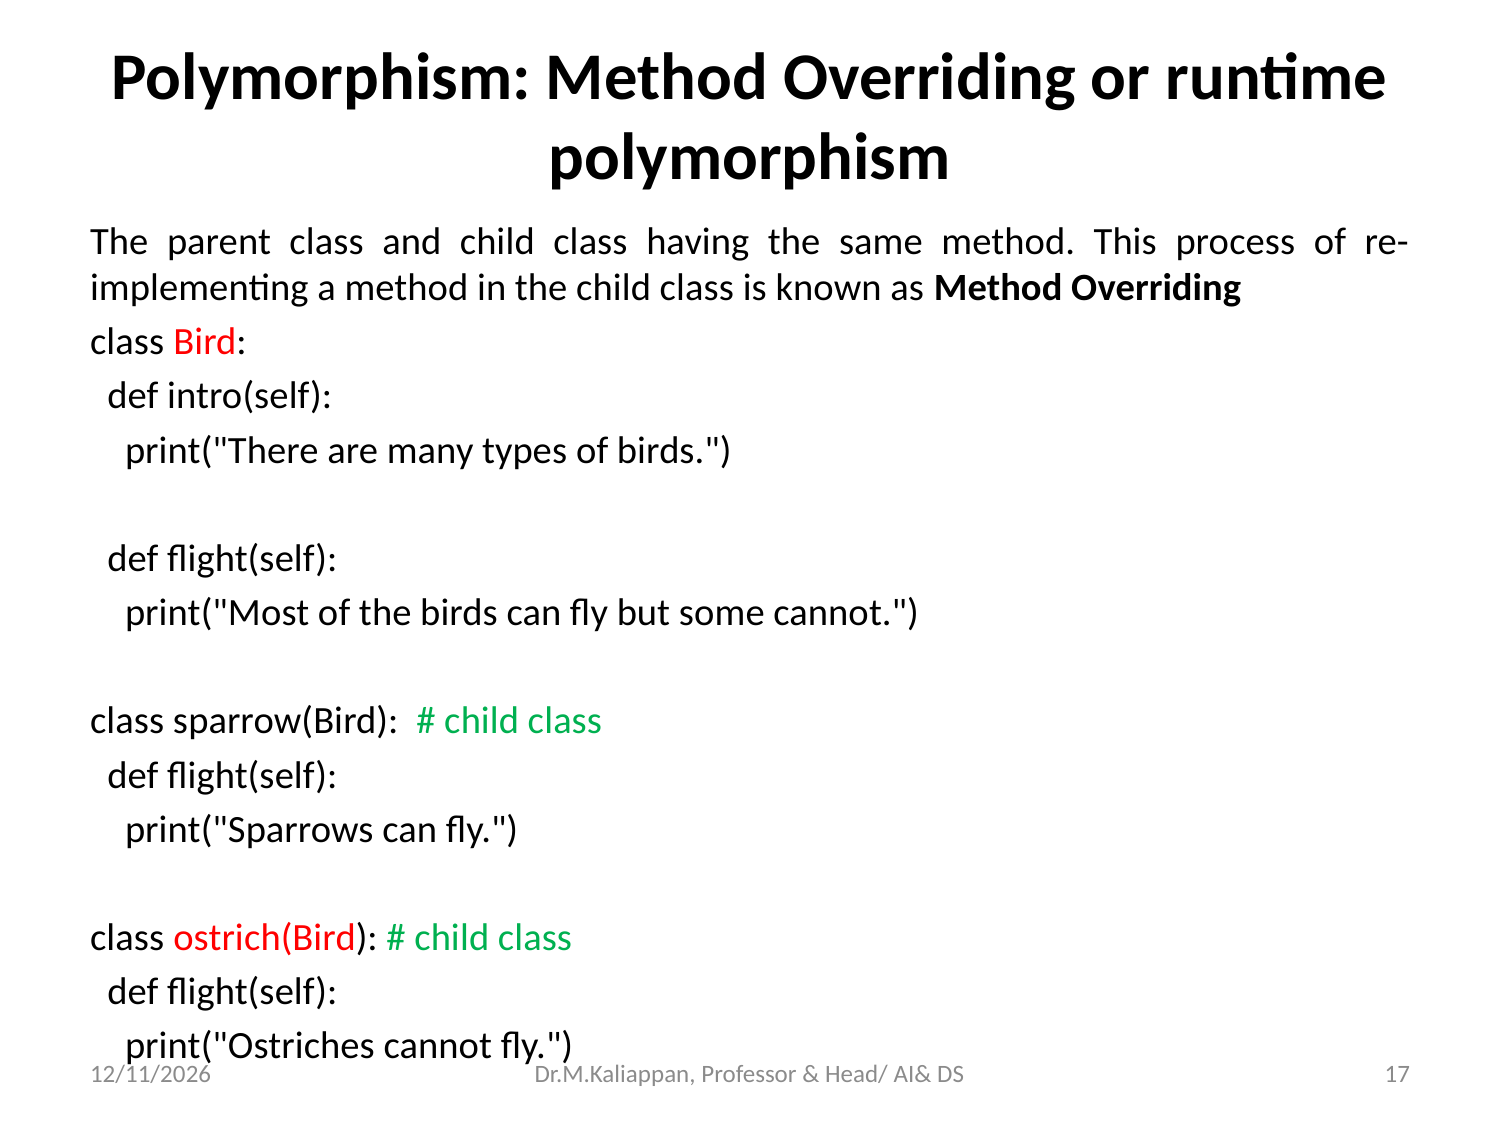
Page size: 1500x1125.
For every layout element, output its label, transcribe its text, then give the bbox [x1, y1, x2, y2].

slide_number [75, 1042, 425, 1103]
slide_number 17 [1074, 1042, 1425, 1103]
title Polymorphism: Method Overriding or runtime polymorphism [75, 19, 1425, 207]
list The parent class and child class having the same method. This process of re-implementing a method in the child class is known as Method Overriding class Bird: def intro(self): print("There are many types of birds.") def flight(self): print("Most of the birds can fly but some cannot.") class sparrow(Bird): # child class def flight(self): print("Sparrows can fly.") class ostrich(Bird): # child class def flight(self): print("Ostriches cannot fly.") [75, 208, 1425, 1083]
footer Dr.M.Kaliappan, Professor & Head/ AI& DS [512, 1042, 988, 1103]
